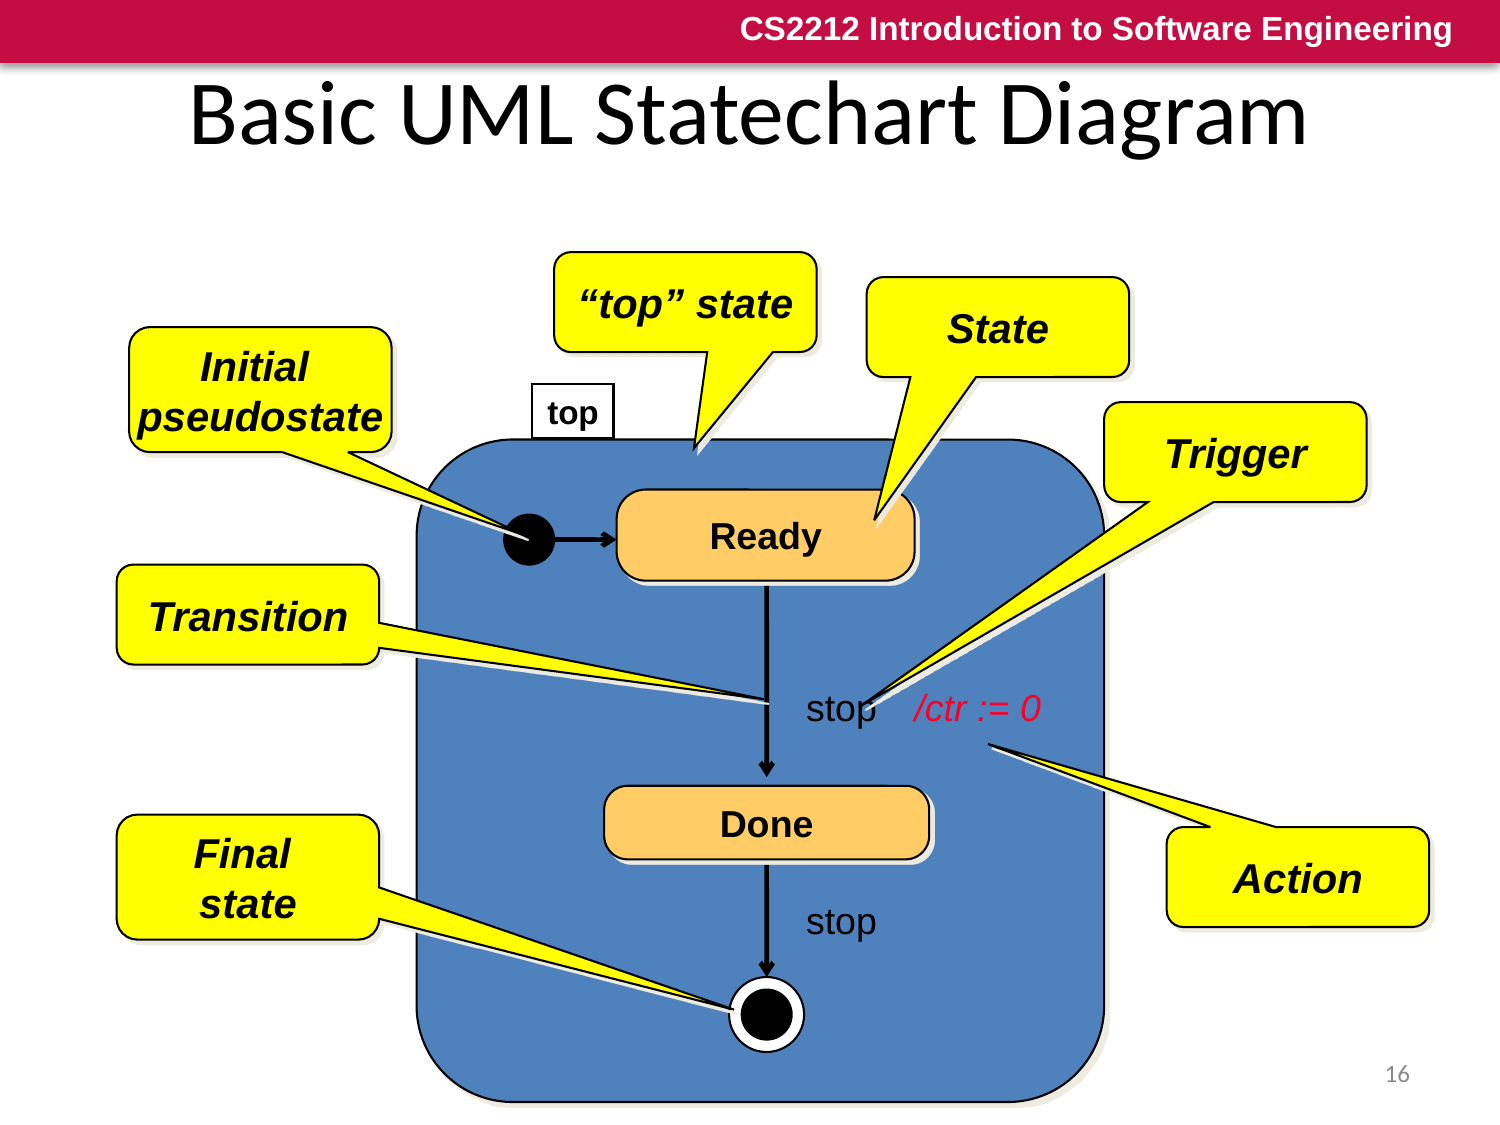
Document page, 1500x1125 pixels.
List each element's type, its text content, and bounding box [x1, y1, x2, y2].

picture [1309, 25, 1316, 37]
picture [0, 0, 1500, 63]
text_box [116, 251, 1430, 1103]
title Basic UML Statechart Diagram [75, 45, 1425, 233]
